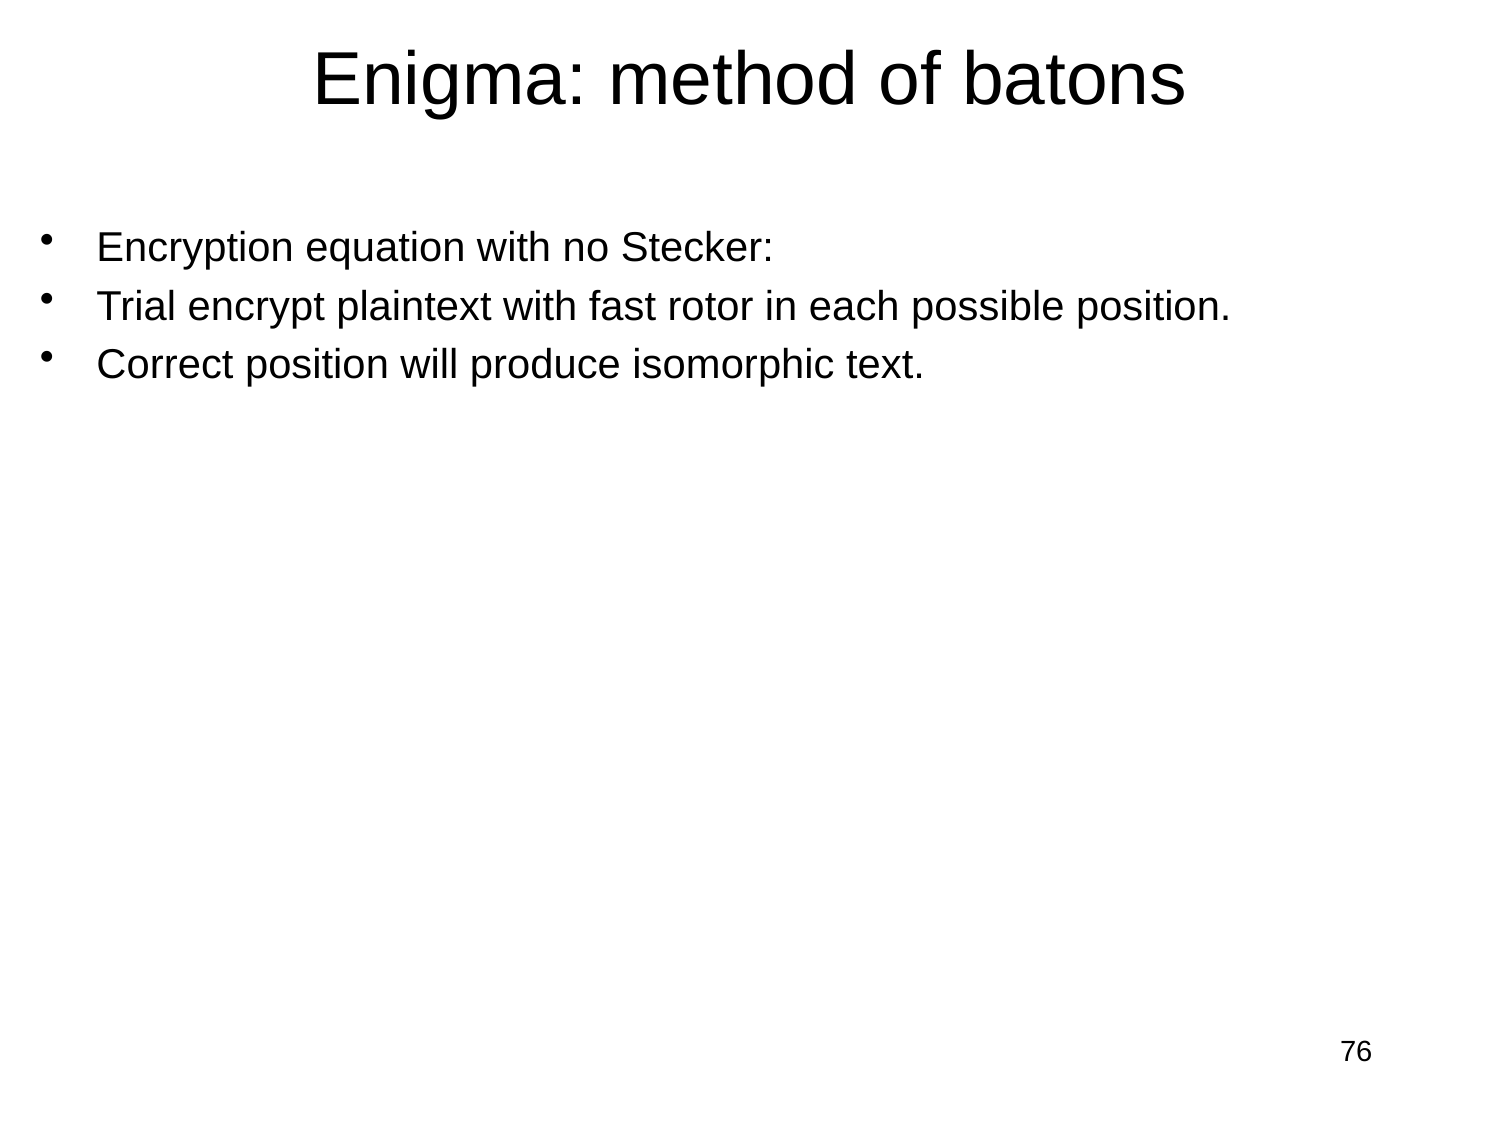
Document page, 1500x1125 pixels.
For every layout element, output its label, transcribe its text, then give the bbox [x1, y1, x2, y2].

slide_number 76 [1074, 1024, 1388, 1101]
title Enigma: method of batons [112, 0, 1388, 151]
